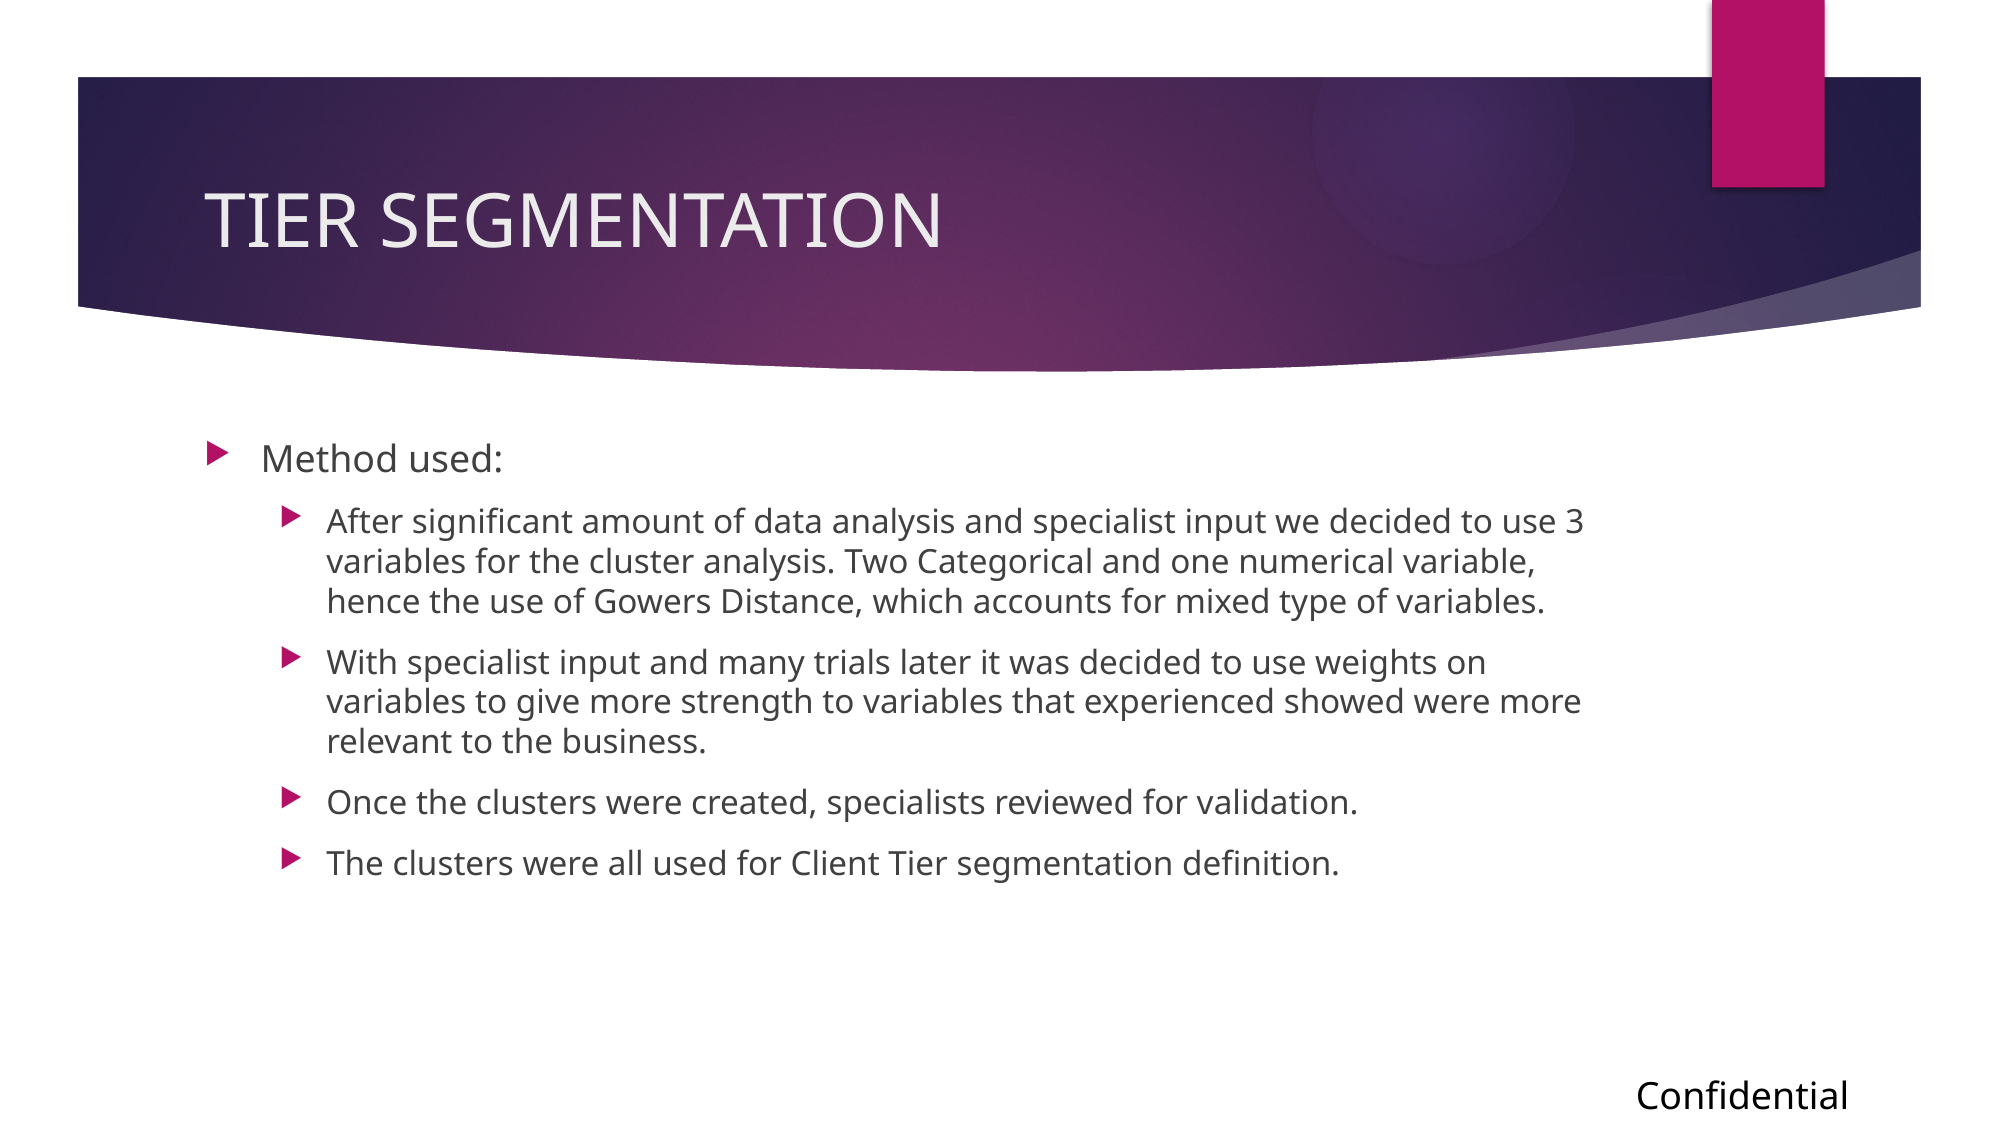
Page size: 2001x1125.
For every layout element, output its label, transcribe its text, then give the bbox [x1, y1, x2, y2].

title TIER SEGMENTATION [189, 159, 1627, 276]
text_box Confidential [1621, 1064, 1865, 1125]
list Method used: After significant amount of data analysis and specialist input we decided to use 3 variables for the cluster analysis. Two Categorical and one numerical variable, hence the use of Gowers Distance, which accounts for mixed type of variables. With specialist input and many trials later it was decided to use weights on variables to give more strength to variables that experienced showed were more relevant to the business. Once the clusters were created, specialists reviewed for validation. The clusters were all used for Client Tier segmentation definition. [189, 427, 1638, 988]
